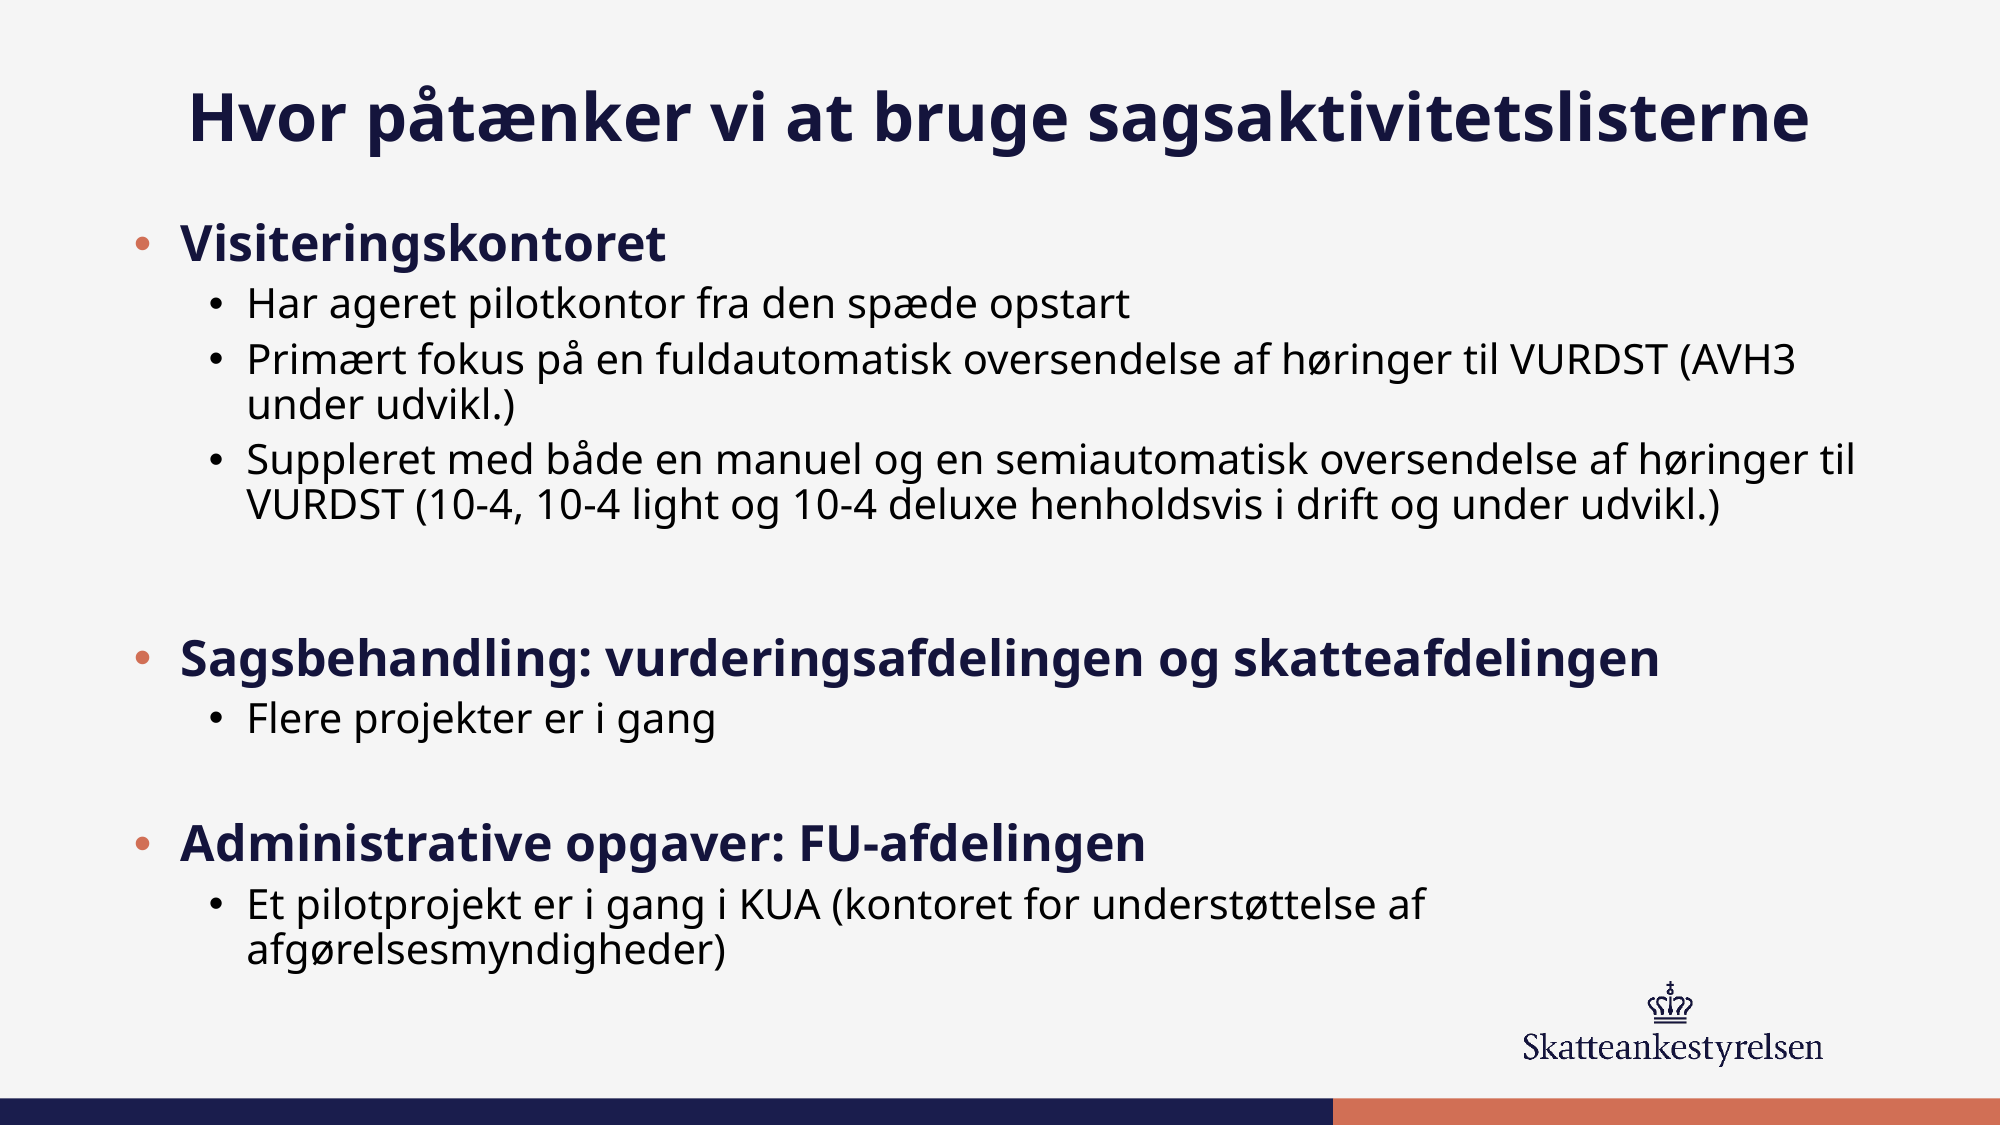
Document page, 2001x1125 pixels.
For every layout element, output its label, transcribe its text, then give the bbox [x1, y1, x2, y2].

list Hvor påtænker vi at bruge sagsaktivitetslisterne [119, 76, 1881, 130]
list Visiteringskontoret Har ageret pilotkontor fra den spæde opstart Primært fokus på en fuldautomatisk oversendelse af høringer til VURDST (AVH3 under udvikl.) Suppleret med både en manuel og en semiautomatisk oversendelse af høringer til VURDST (10-4, 10-4 light og 10-4 deluxe henholdsvis i drift og under udvikl.) Sagsbehandling: vurderingsafdelingen og skatteafdelingen Flere projekter er i gang Administrative opgaver: FU-afdelingen Et pilotprojekt er i gang i KUA (kontoret for understøttelse af afgørelsesmyndigheder) [119, 130, 1881, 1067]
